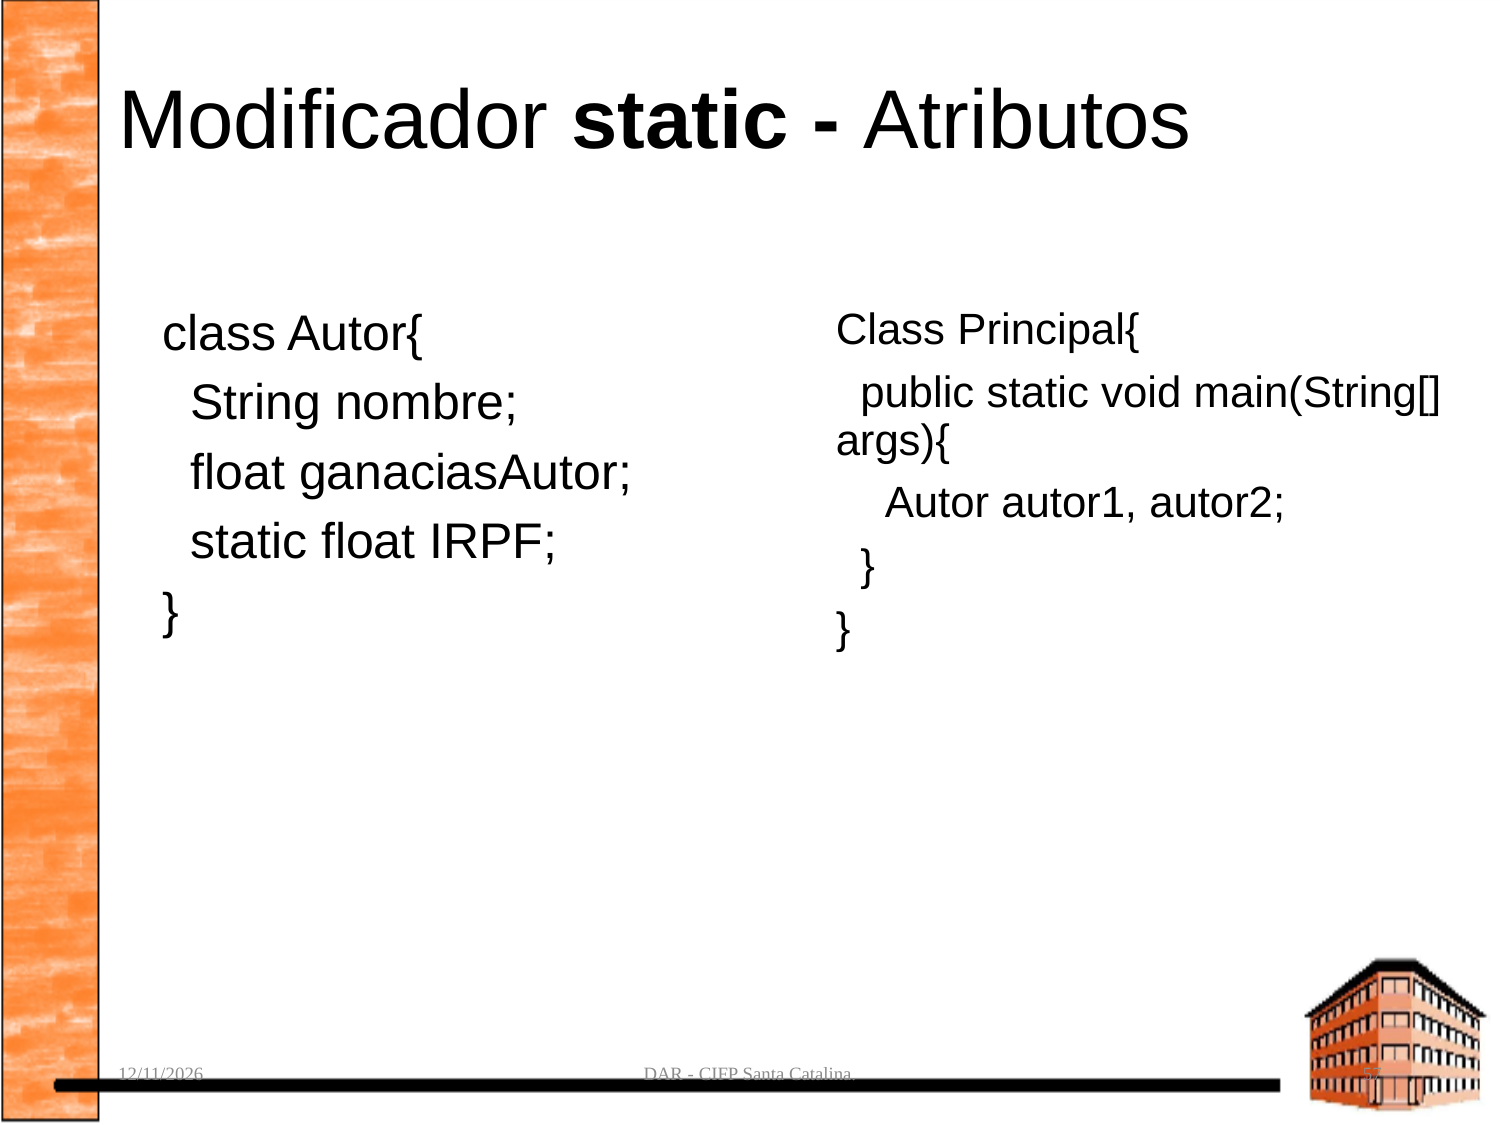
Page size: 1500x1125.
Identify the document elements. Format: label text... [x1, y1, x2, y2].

footer DAR - CIFP Santa Catalina. [496, 1042, 1004, 1103]
slide_number 57 [1059, 1042, 1397, 1103]
list class Autor{ String nombre; float ganaciasAutor; static float IRPF; } [147, 299, 786, 1014]
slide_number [103, 1042, 441, 1103]
picture [0, 0, 1500, 1125]
title Modificador static - Atributos [103, 47, 1397, 197]
list Class Principal{ public static void main(String[] args){ Autor autor1, autor2; } } [820, 299, 1459, 1014]
